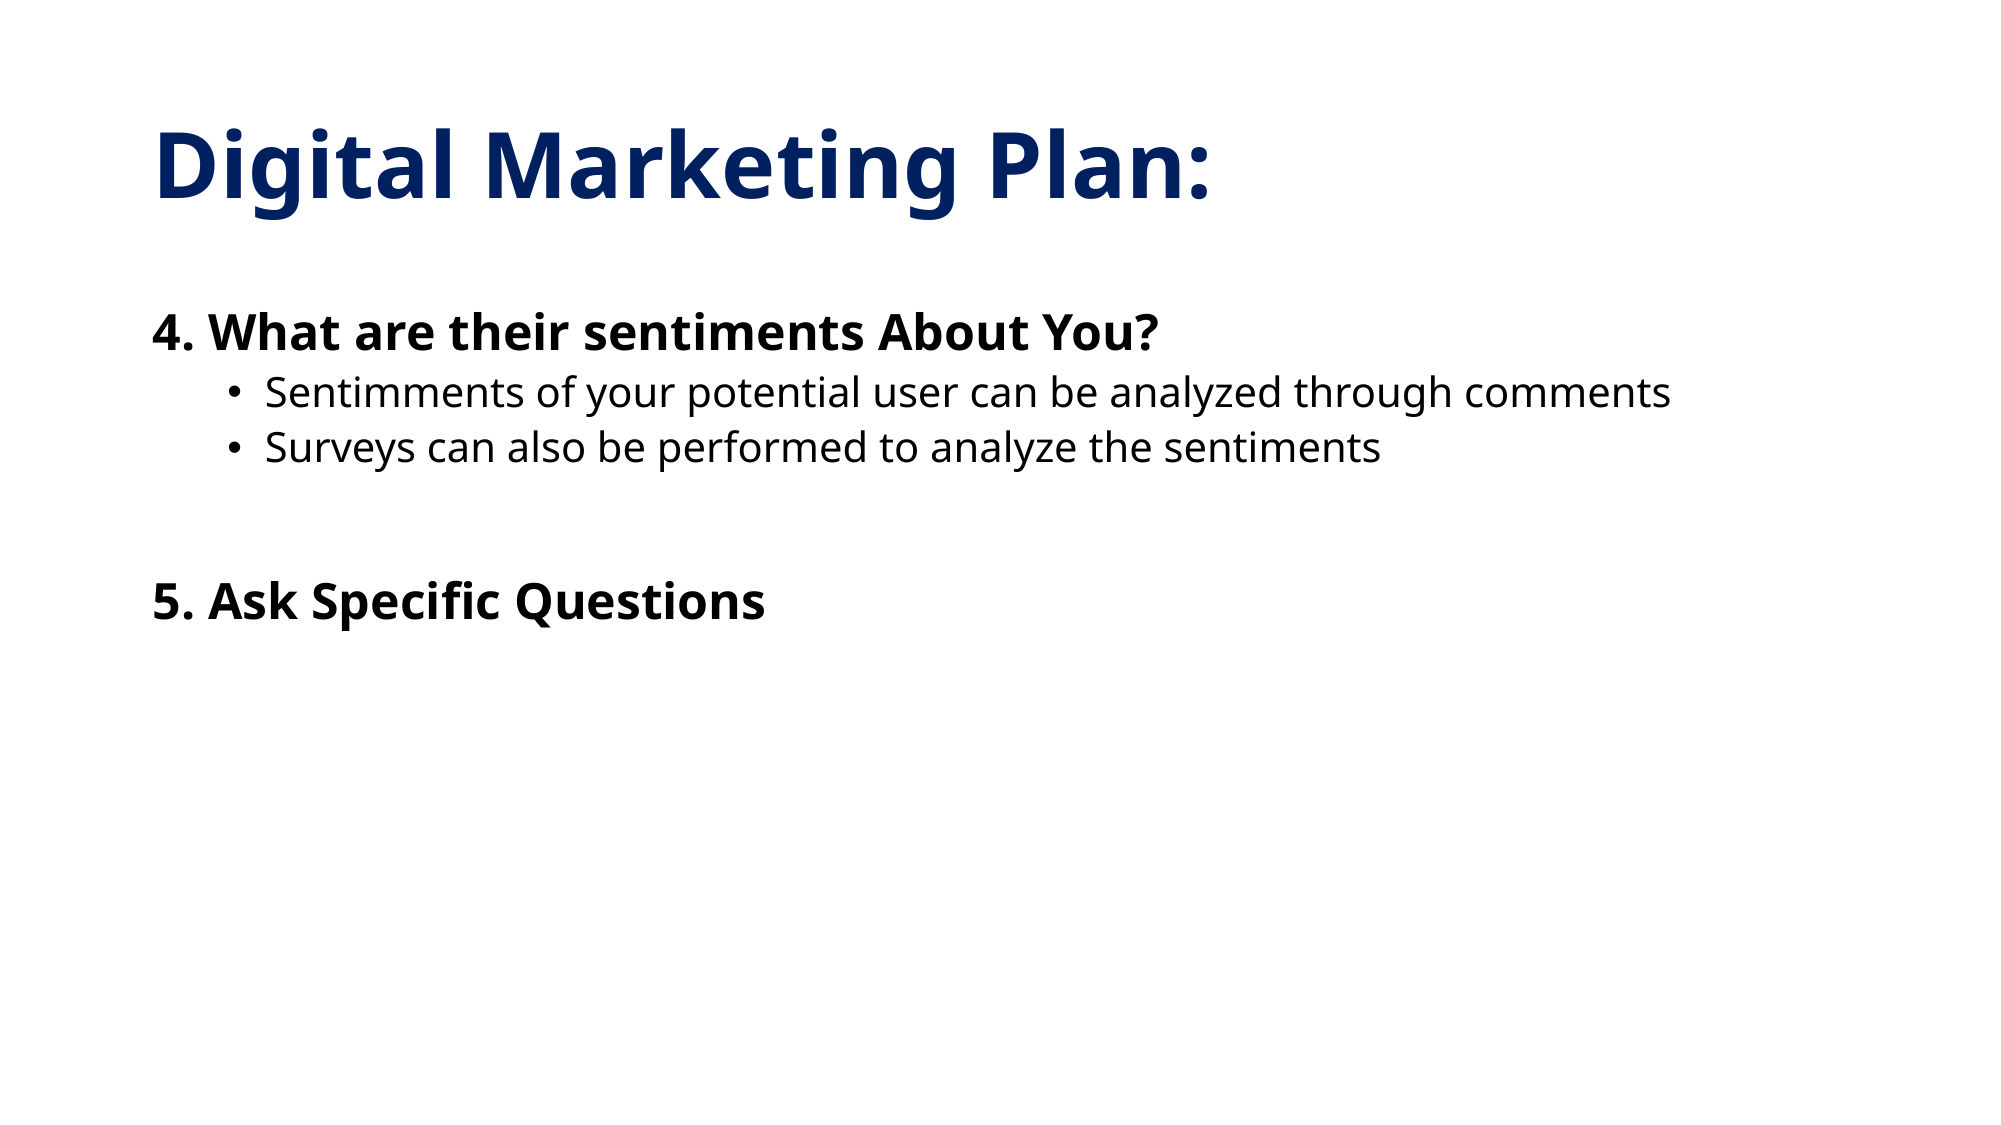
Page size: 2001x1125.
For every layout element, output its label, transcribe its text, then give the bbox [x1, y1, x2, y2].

title Digital Marketing Plan: [137, 59, 1863, 278]
list 4. What are their sentiments About You? Sentimments of your potential user can be analyzed through comments Surveys can also be performed to analyze the sentiments 5. Ask Specific Questions [137, 299, 1863, 1014]
